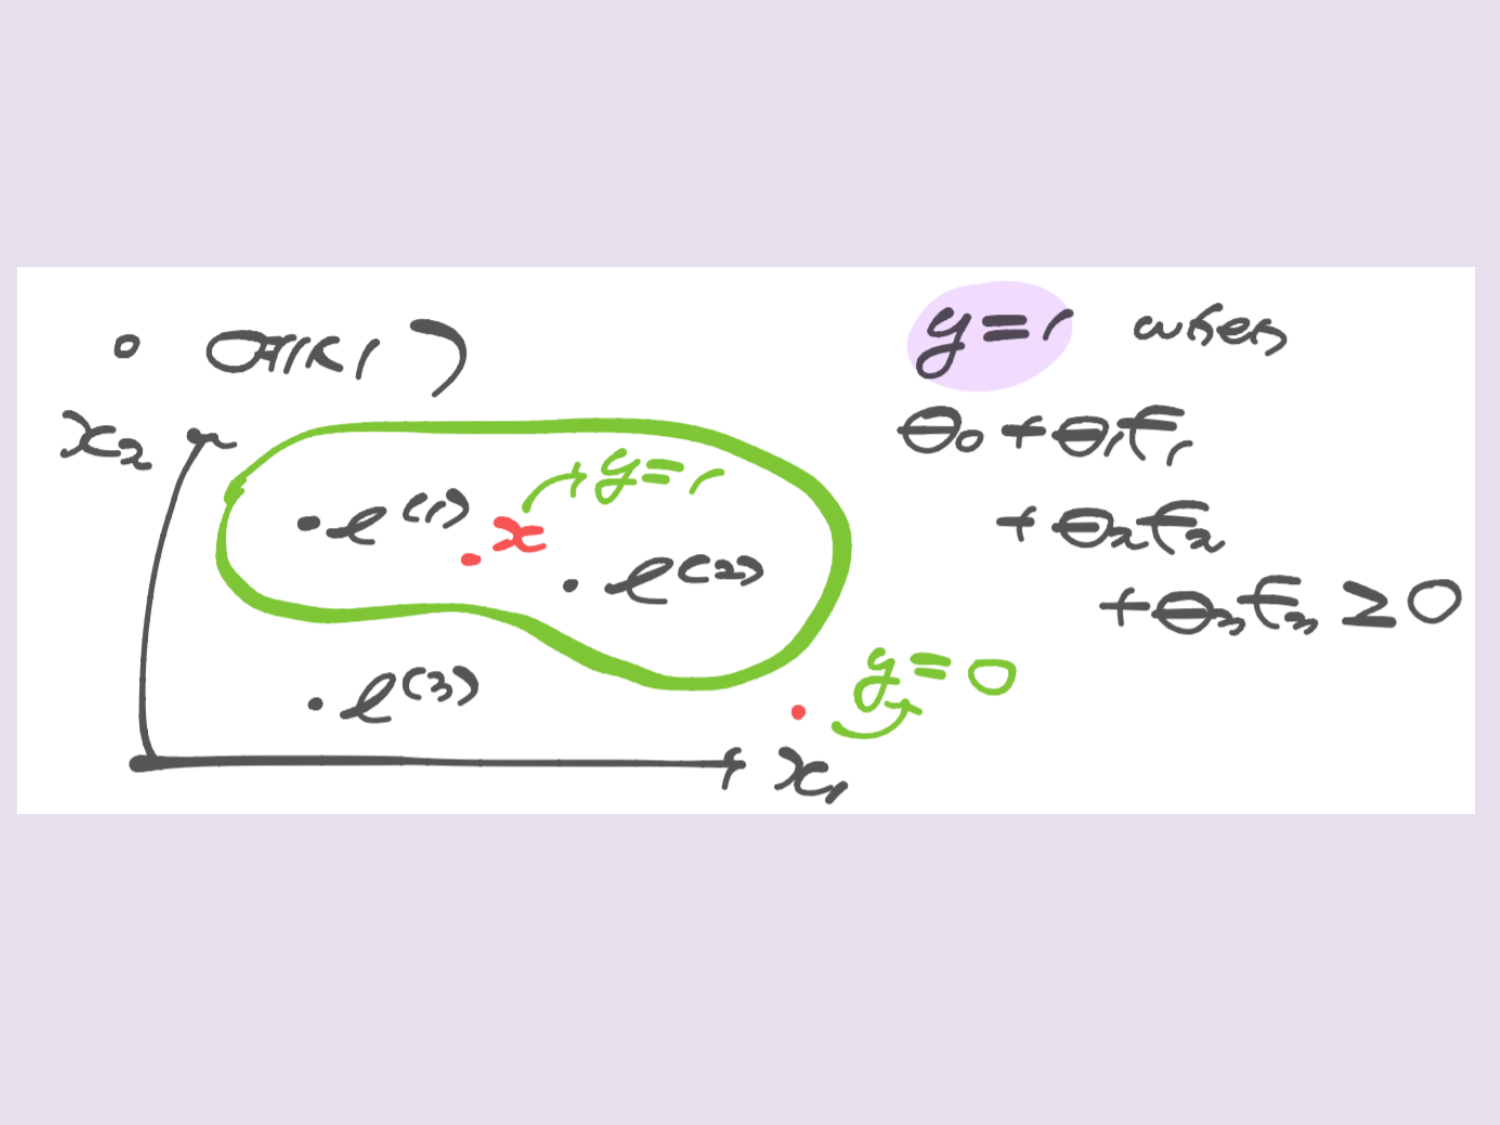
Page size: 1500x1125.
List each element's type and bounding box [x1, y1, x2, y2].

picture [17, 266, 1475, 814]
